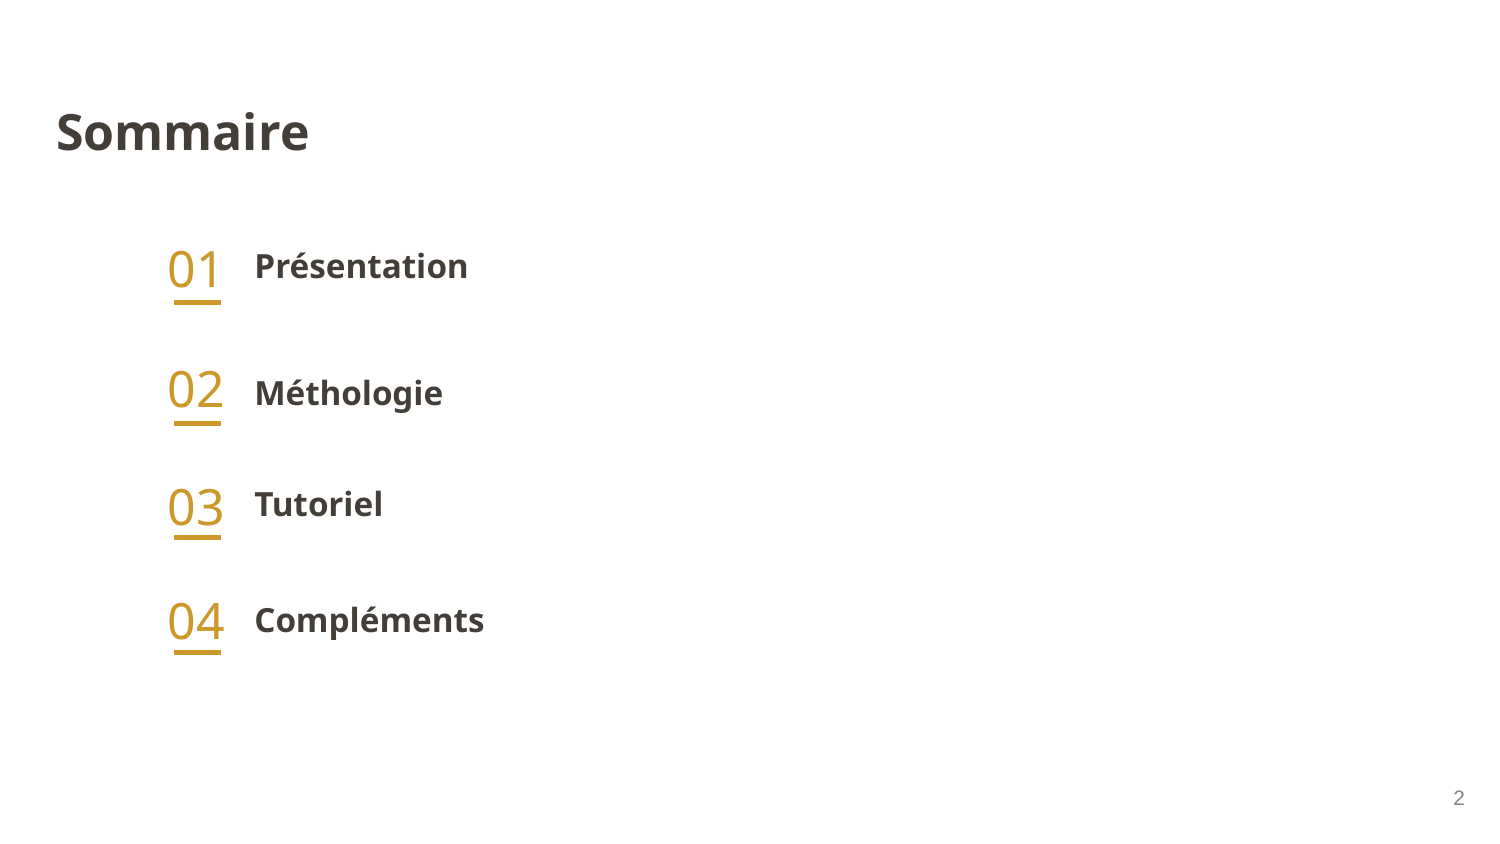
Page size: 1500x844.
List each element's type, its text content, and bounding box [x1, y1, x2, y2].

text_box 04 [156, 584, 611, 657]
slide_number ‹#› [1389, 764, 1480, 830]
text_box Tutoriel [243, 478, 721, 534]
text_box 03 [156, 469, 611, 542]
text_box 02 [156, 352, 611, 425]
text_box 01 [156, 232, 611, 304]
text_box Présentation [243, 240, 721, 296]
text_box Sommaire [41, 85, 1459, 176]
text_box Méthologie [243, 366, 721, 422]
text_box Compléments [243, 593, 721, 650]
